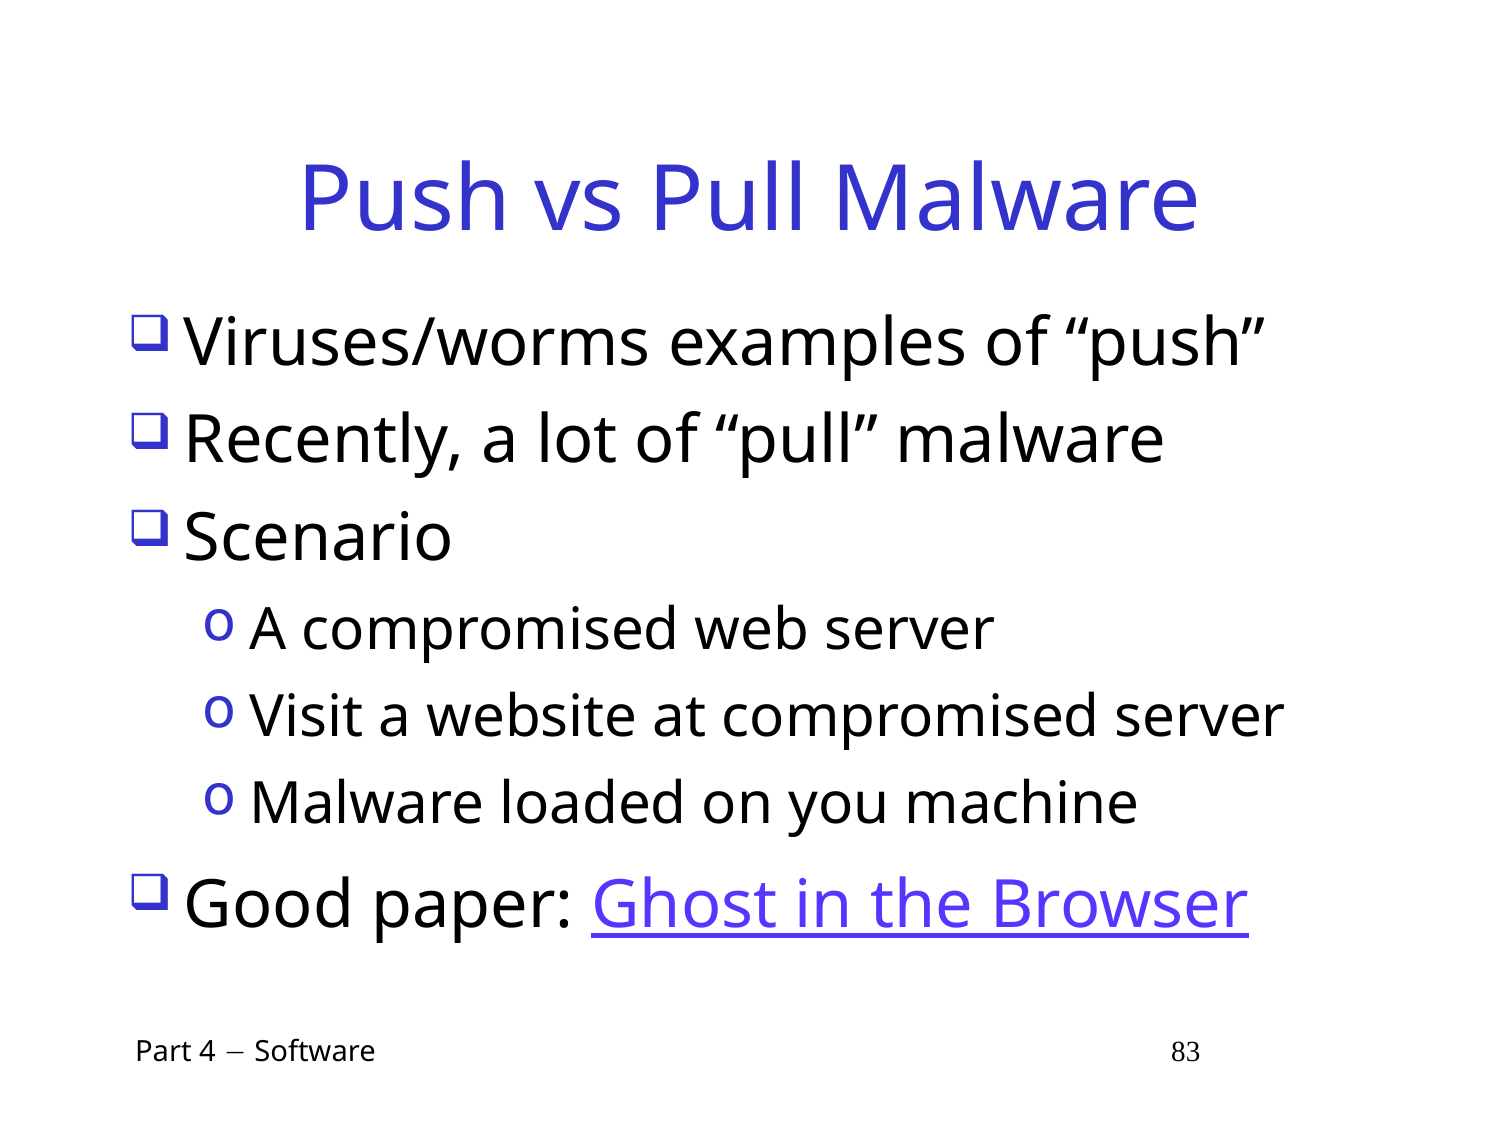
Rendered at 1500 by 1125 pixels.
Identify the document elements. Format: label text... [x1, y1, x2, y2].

title Push vs Pull Malware [112, 99, 1388, 288]
footer Part 4  Software 83 [112, 1024, 1401, 1101]
list Viruses/worms examples of “push” Recently, a lot of “pull” malware Scenario A compromised web server Visit a website at compromised server Malware loaded on you machine Good paper: Ghost in the Browser [112, 299, 1388, 976]
